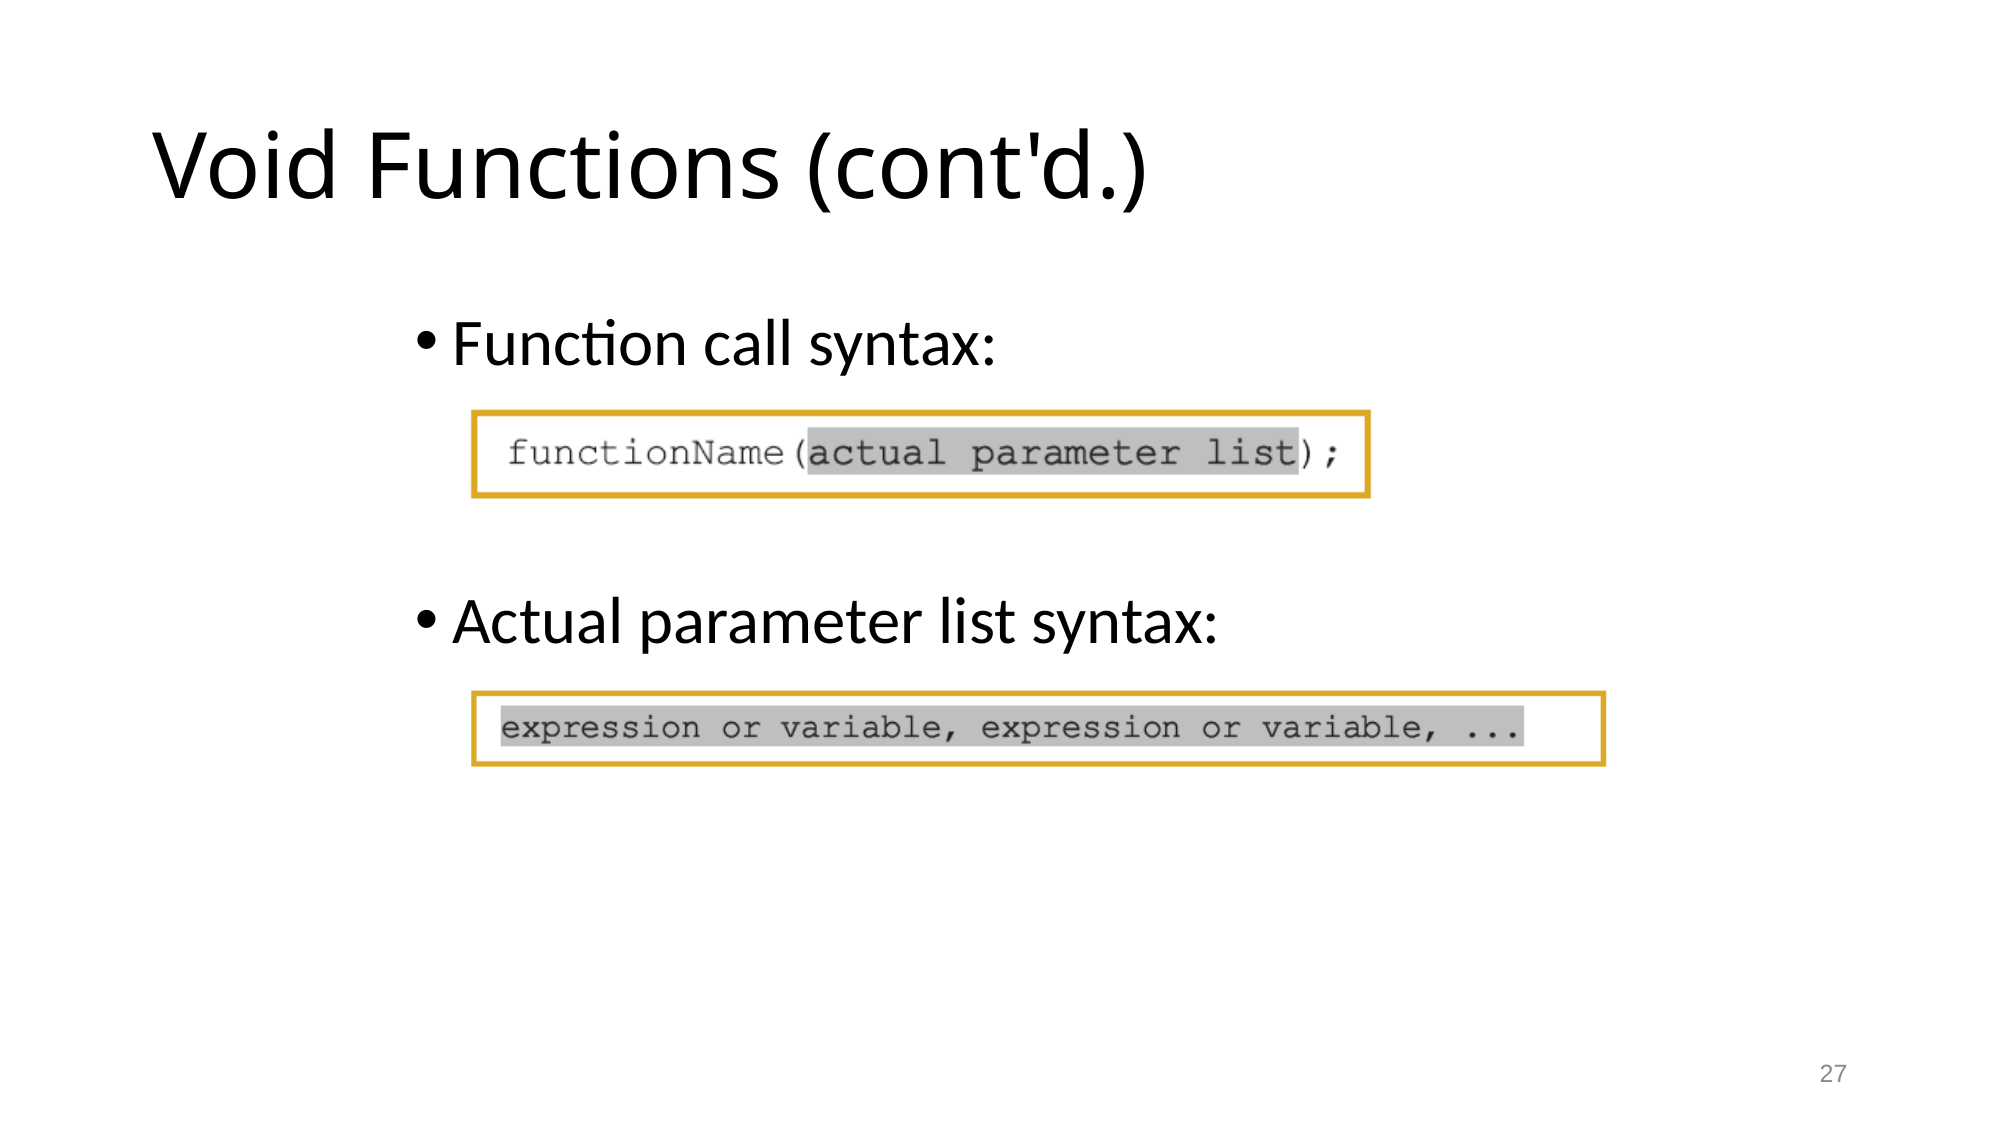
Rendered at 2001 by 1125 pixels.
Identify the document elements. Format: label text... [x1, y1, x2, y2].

slide_number 27 [1412, 1042, 1863, 1103]
picture [462, 399, 1379, 513]
list Function call syntax: Actual parameter list syntax: [399, 299, 1675, 438]
title Void Functions (cont'd.) [137, 59, 1863, 278]
picture [466, 684, 1613, 775]
